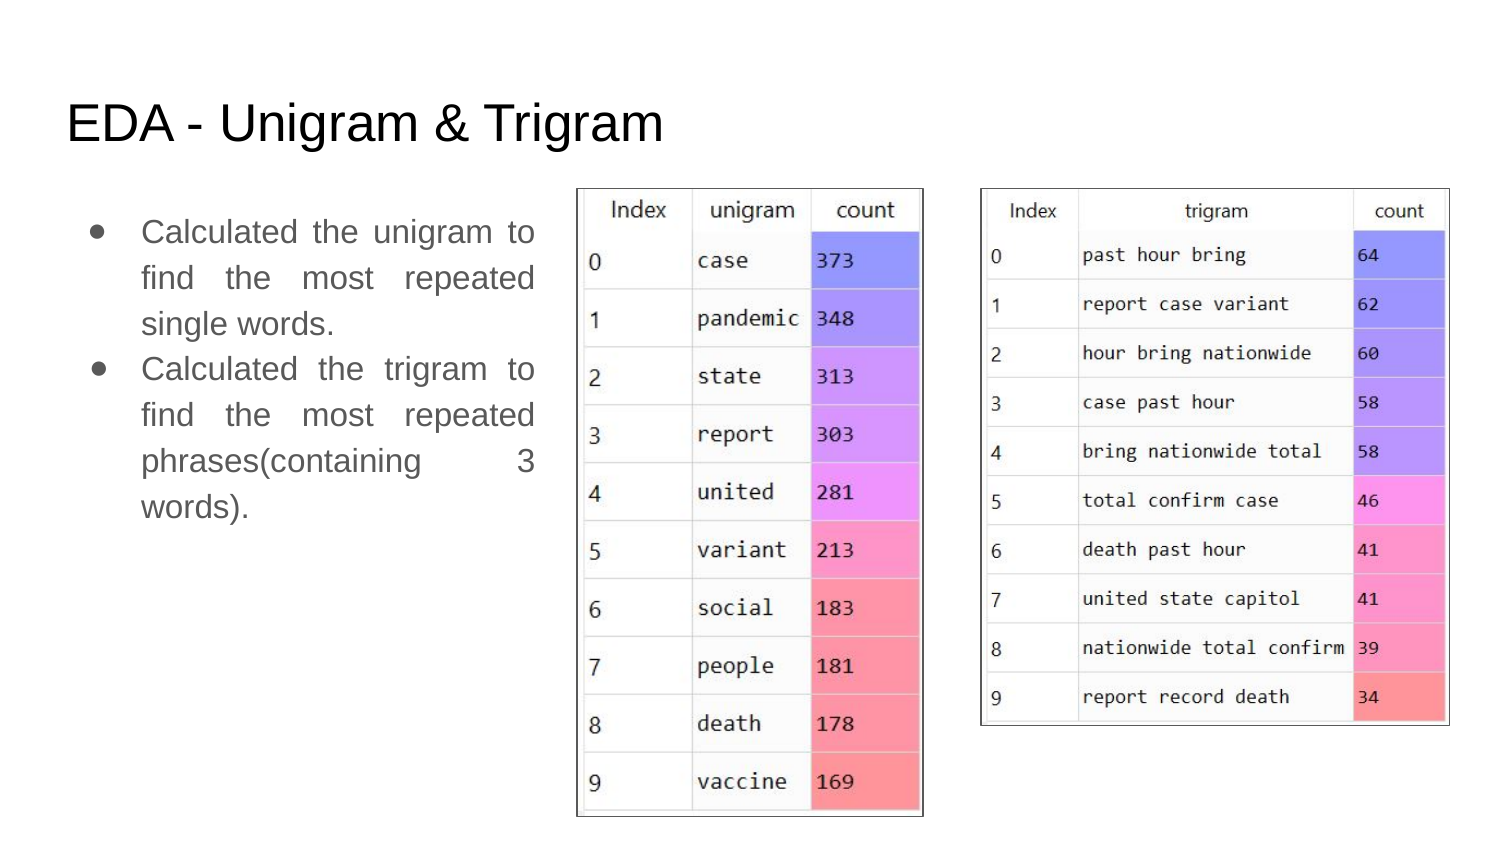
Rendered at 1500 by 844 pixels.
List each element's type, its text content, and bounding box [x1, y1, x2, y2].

list Calculated the unigram to find the most repeated single words. Calculated the trigram to find the most repeated phrases(containing 3 words). [51, 189, 552, 574]
picture [981, 188, 1450, 725]
picture [577, 188, 923, 816]
title EDA - Unigram & Trigram [51, 72, 1449, 167]
